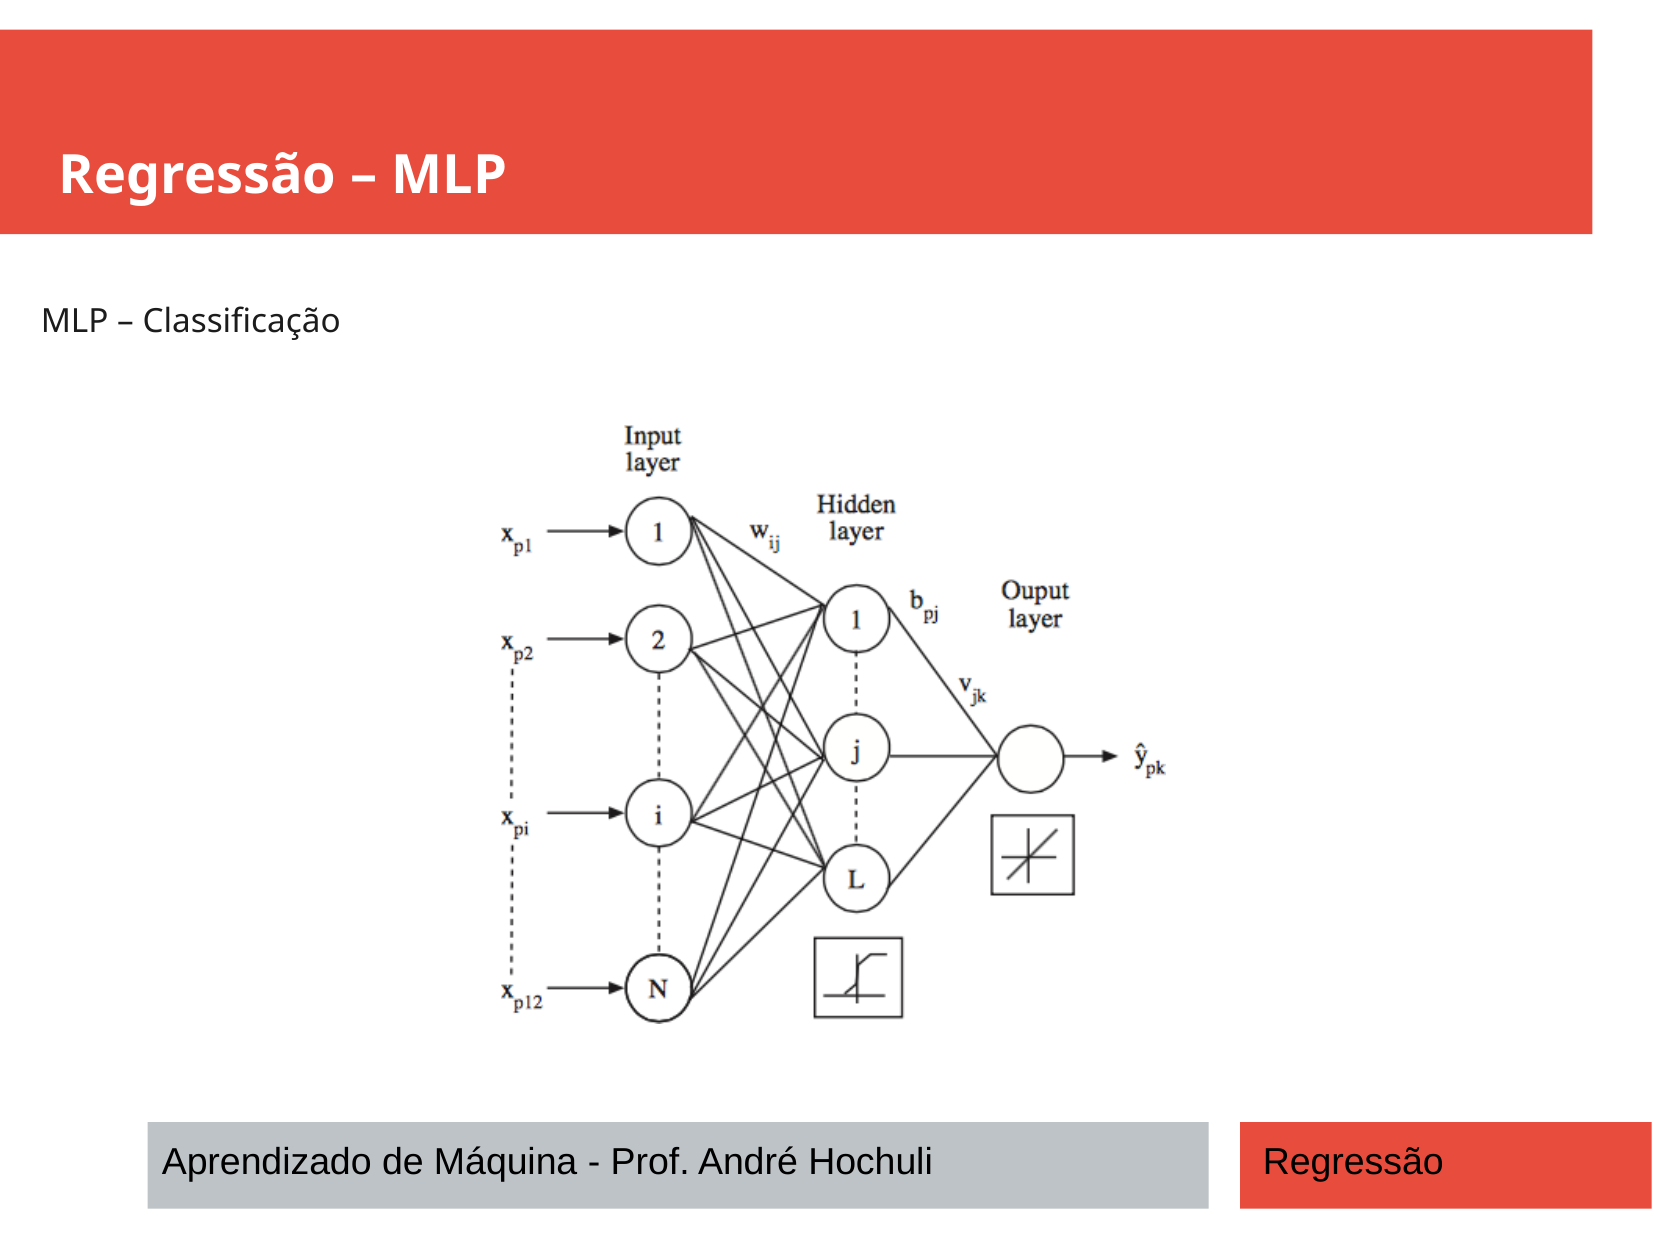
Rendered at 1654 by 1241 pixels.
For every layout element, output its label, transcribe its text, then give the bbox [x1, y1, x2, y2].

text_box Aprendizado de Máquina - Prof. André Hochuli [147, 1130, 1203, 1188]
text_box [56, 250, 1594, 1130]
text_box Regressão – MLP [59, 59, 1593, 205]
text_box Regressão [1248, 1129, 1622, 1188]
picture [501, 424, 1166, 1024]
text_box MLP – Classificação [26, 242, 1564, 1121]
